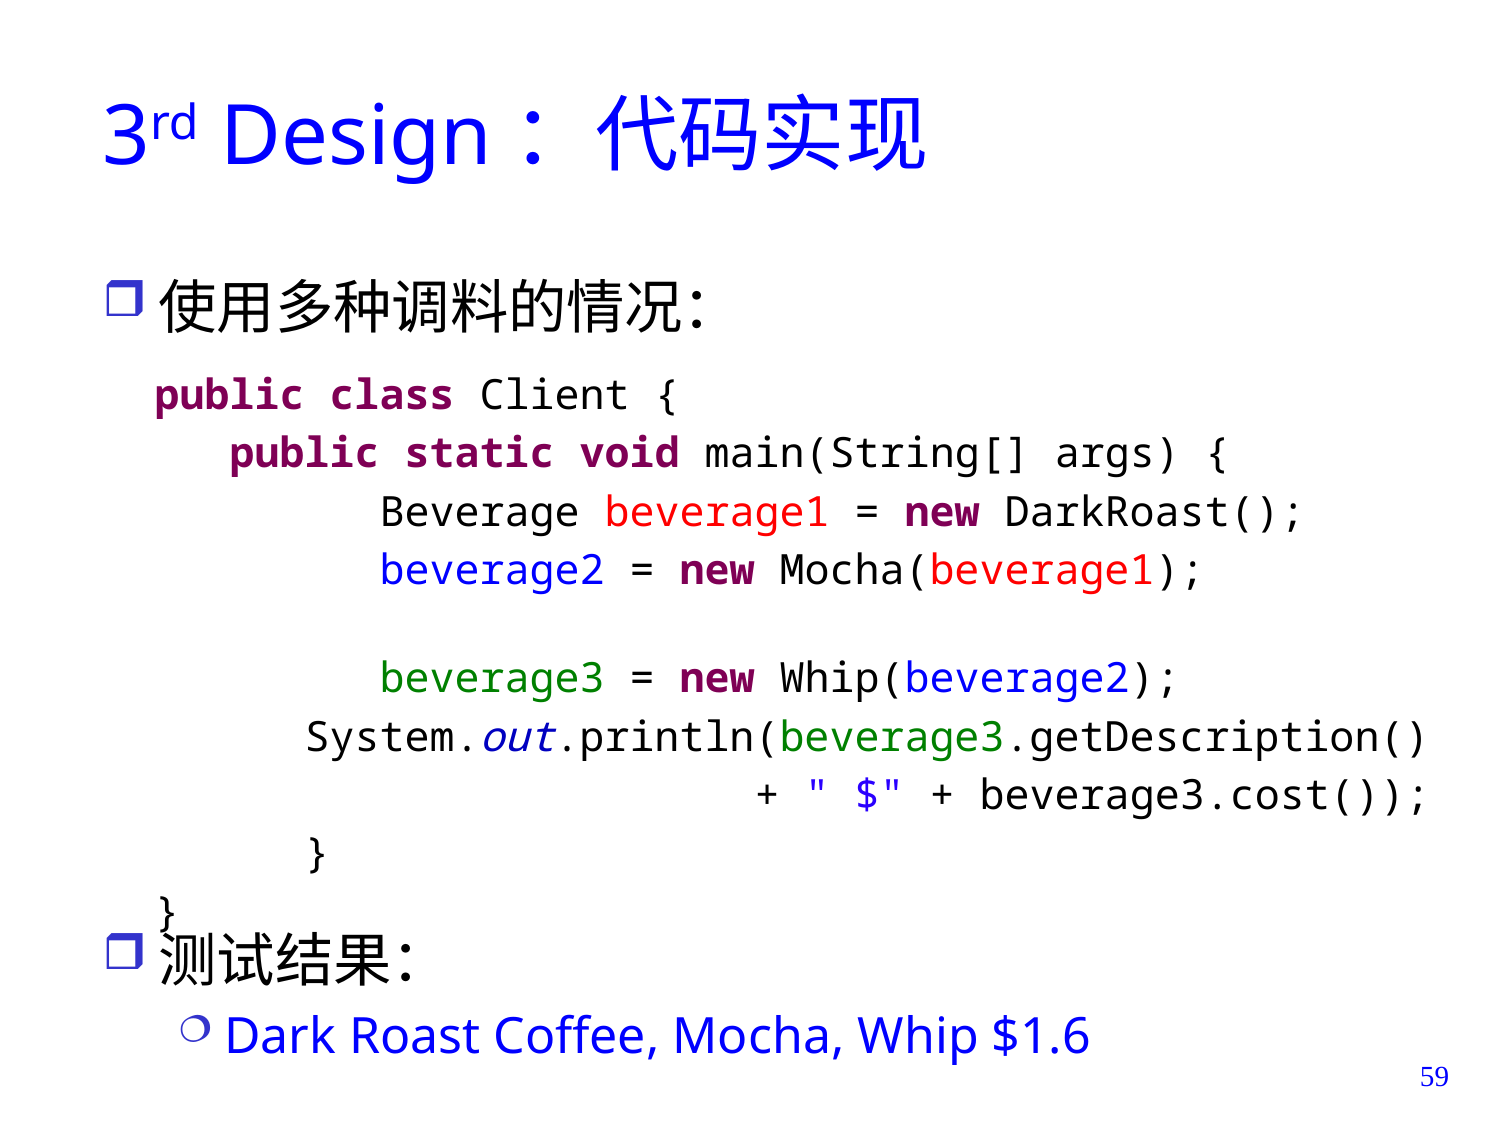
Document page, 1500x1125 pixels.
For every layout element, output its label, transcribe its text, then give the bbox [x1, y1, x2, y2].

title 3rd Design：代码实现 [87, 37, 1363, 225]
slide_number 59 [1364, 1049, 1465, 1125]
text_box public class Client { public static void main(String[] args) { Beverage beverage1 = new DarkRoast(); beverage2 = new Mocha(beverage1); beverage3 = new Whip(beverage2); System.out.println(beverage3.getDescription() + " $" + beverage3.cost()); } } [64, 360, 1447, 942]
list 使用多种调料的情况： 测试结果： Dark Roast Coffee, Mocha, Whip $1.6 [87, 262, 1363, 360]
